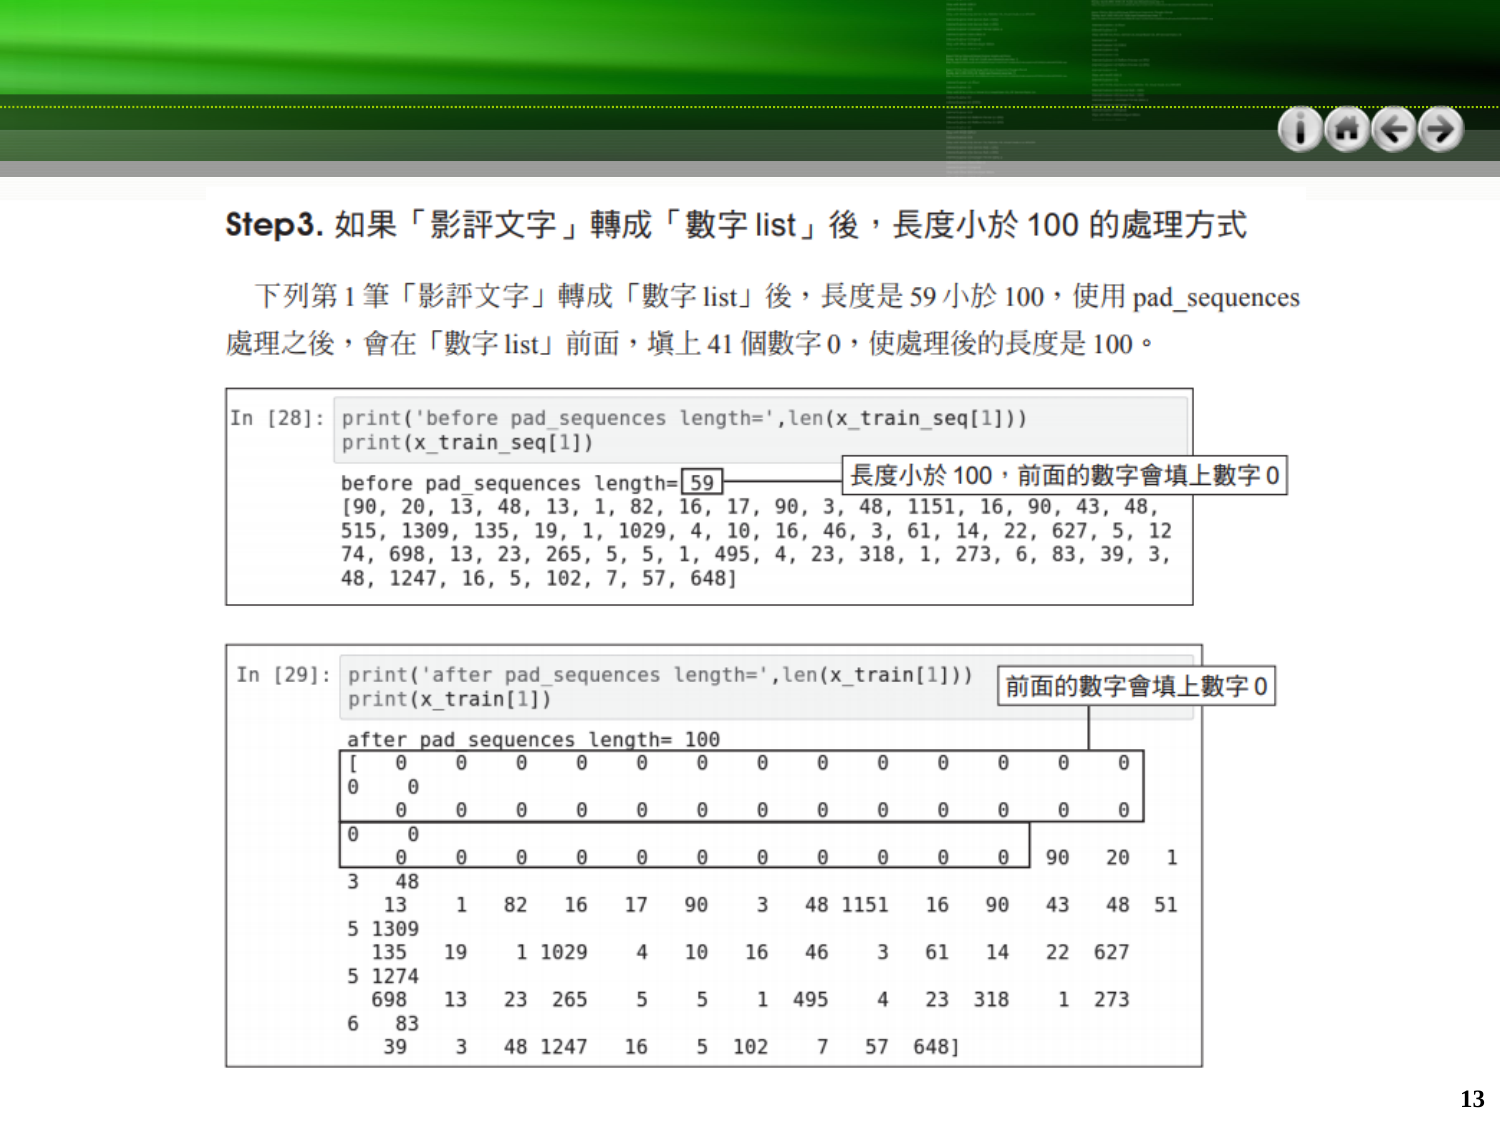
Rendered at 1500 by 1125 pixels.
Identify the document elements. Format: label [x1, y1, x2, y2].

picture [0, 0, 1500, 178]
list [206, 187, 1306, 1079]
